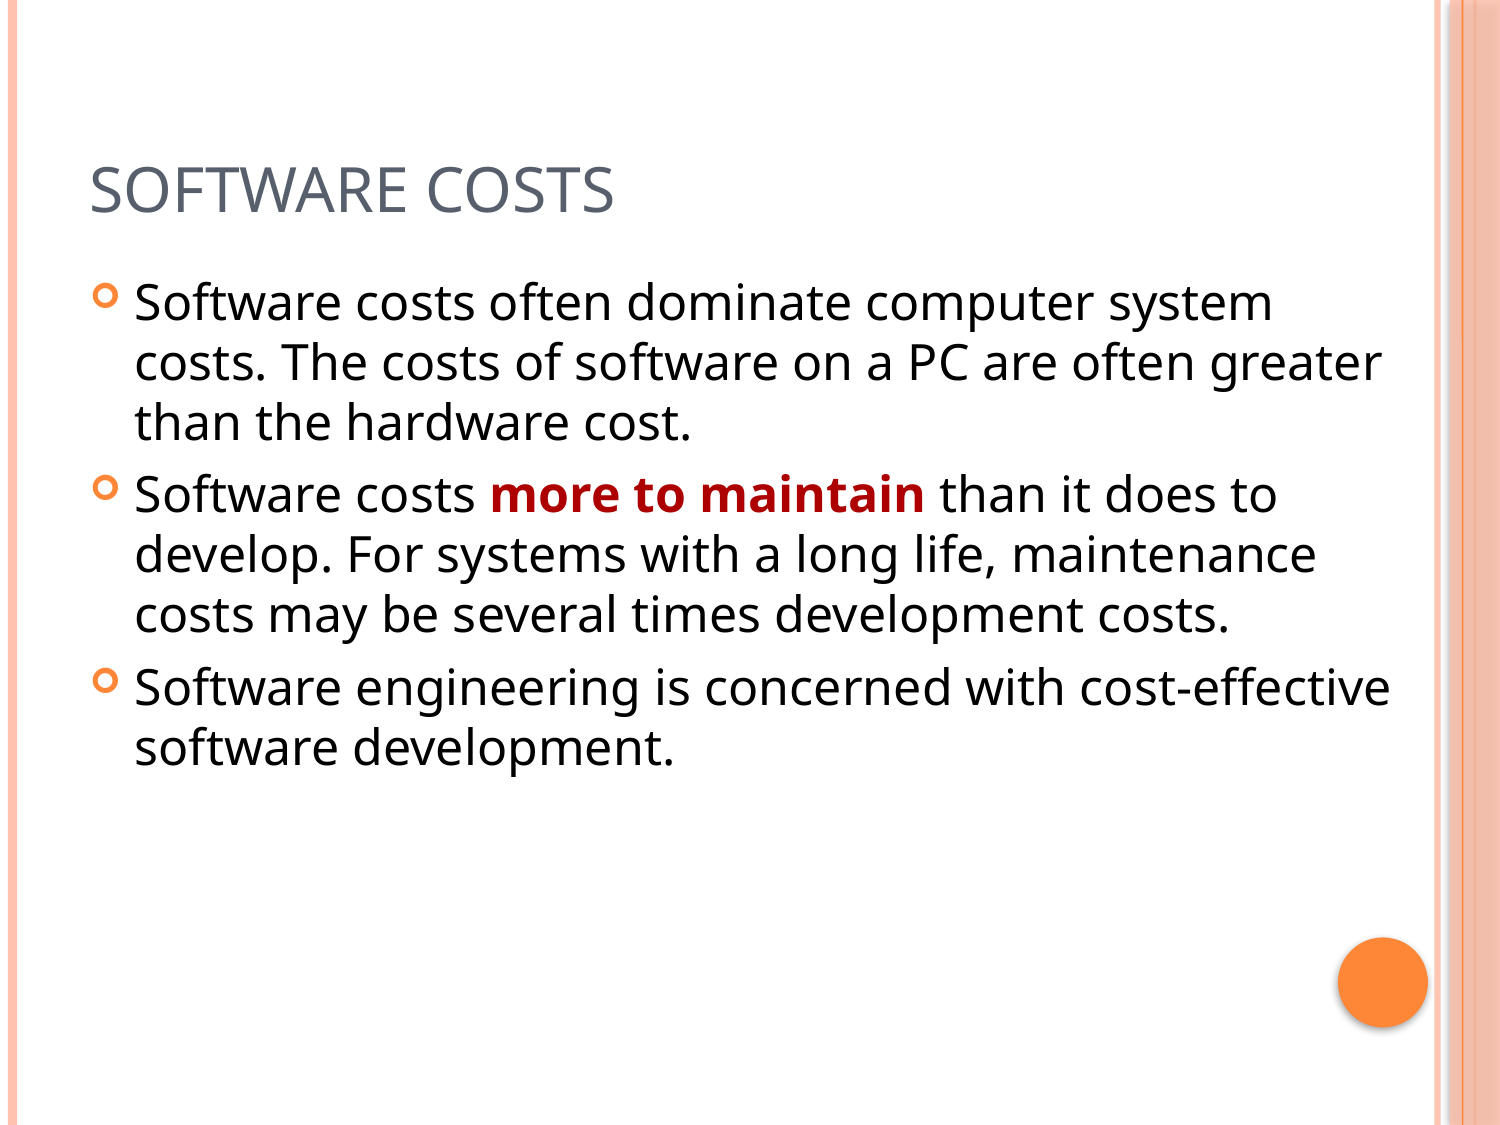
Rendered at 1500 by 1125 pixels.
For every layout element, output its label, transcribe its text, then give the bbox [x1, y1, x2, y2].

title Software costs [75, 45, 1272, 233]
list Software costs often dominate computer system costs. The costs of software on a PC are often greater than the hardware cost. Software costs more to maintain than it does to develop. For systems with a long life, maintenance costs may be several times development costs. Software engineering is concerned with cost-effective software development. [75, 262, 1425, 1005]
